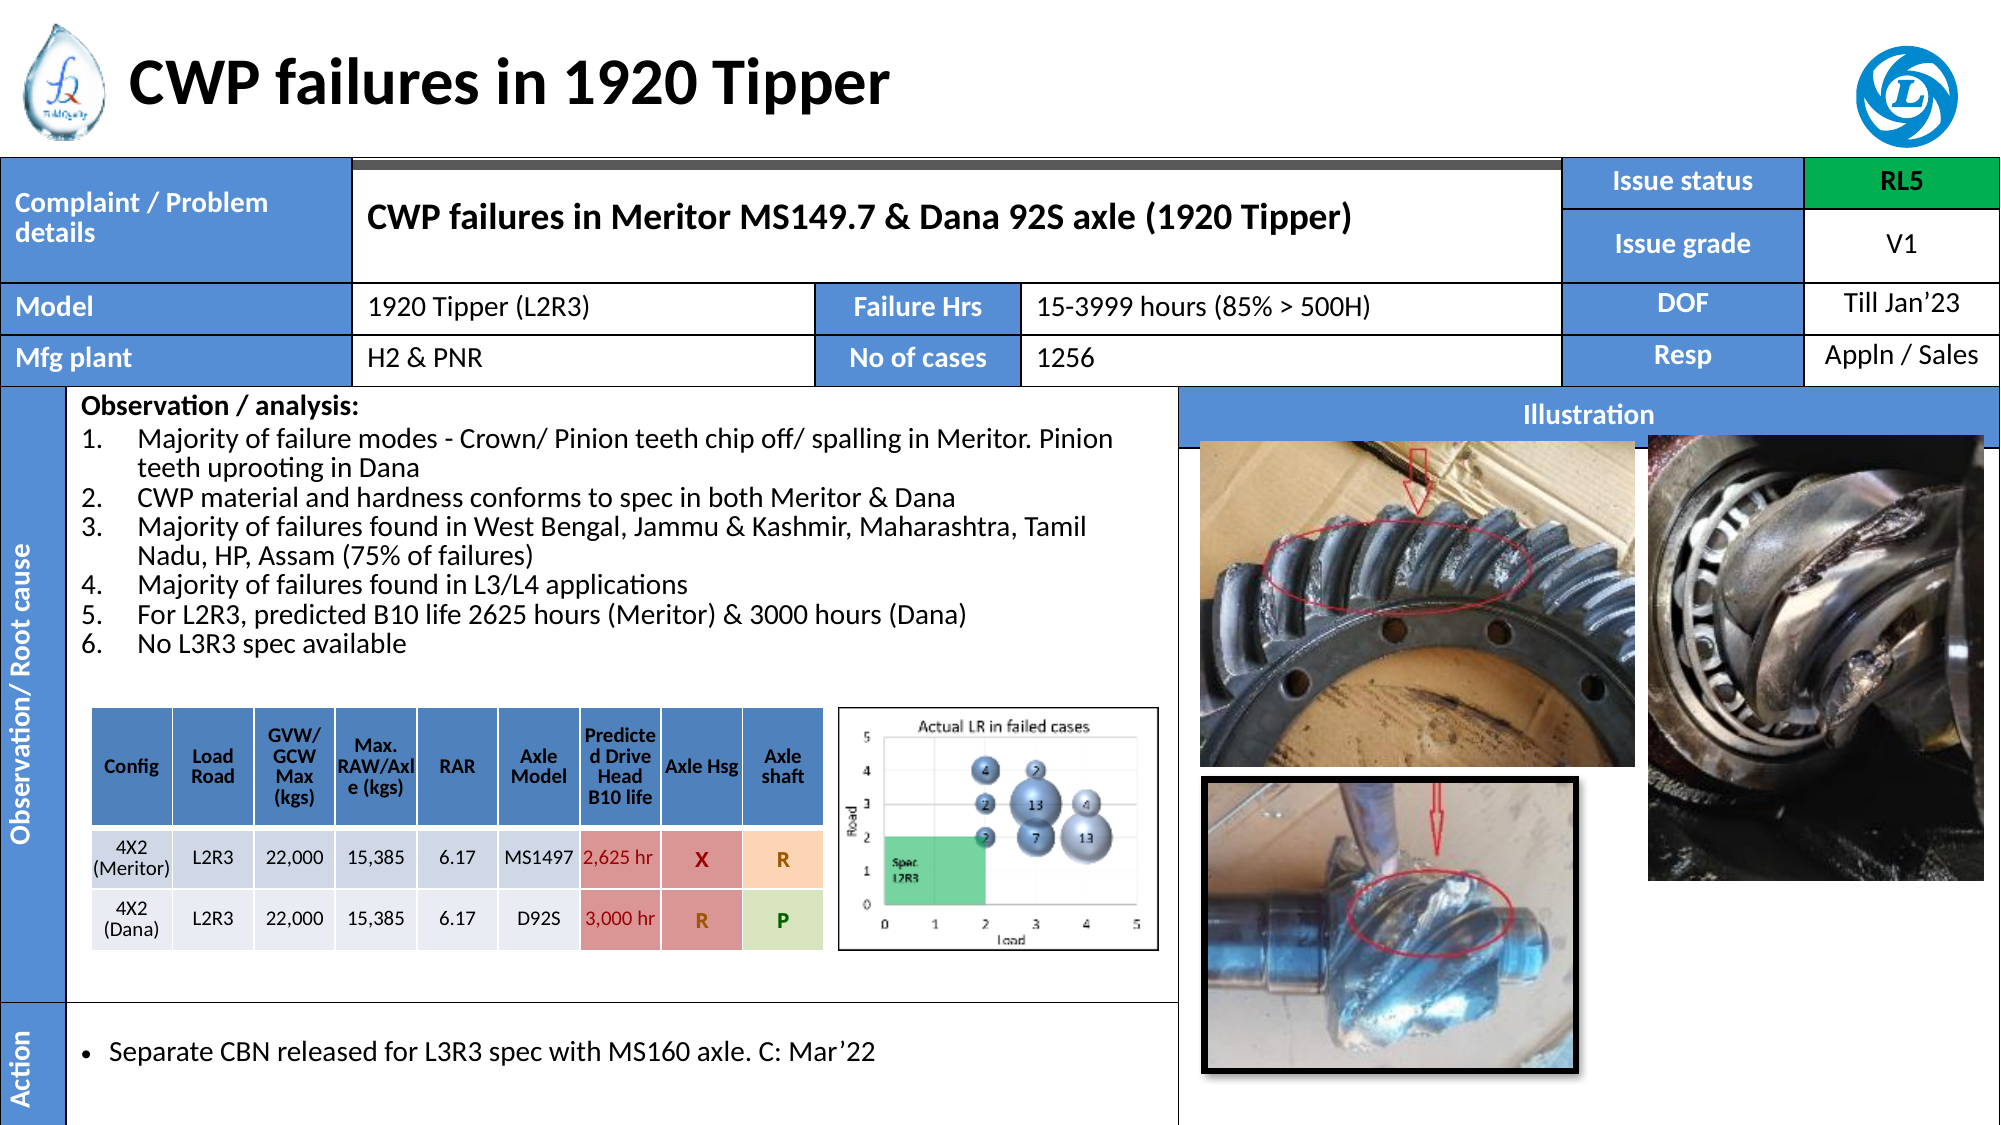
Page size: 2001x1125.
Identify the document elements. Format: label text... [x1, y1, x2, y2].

table_header RL5 [1805, 158, 1999, 208]
table_cell v [1179, 449, 1999, 1125]
table_cell Observation / analysis: Majority of failure modes - Crown/ Pinion teeth chip off/ spalling in Meritor. Pinion teeth uprooting in Dana CWP material and hardness conforms to spec in both Meritor & Dana Majority of failures found in West Bengal, Jammu & Kashmir, Maharashtra, Tamil Nadu, HP, Assam (75% of failures) Majority of failures found in L3/L4 applications For L2R3, predicted B10 life 2625 hours (Meritor) & 3000 hours (Dana) No L3R3 spec available [67, 387, 1178, 1002]
table_cell H2 & PNR [353, 336, 814, 386]
table_header Axle shaft [743, 708, 823, 825]
table_cell 15,385 [336, 831, 416, 888]
table_cell Mfg plant [1, 336, 351, 386]
table_cell 6.17 [418, 831, 497, 888]
table_header GVW/ GCW Max (kgs) [255, 708, 334, 825]
table_cell No of cases [816, 336, 1020, 386]
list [1200, 441, 1635, 768]
table_header RAR [418, 708, 497, 825]
table_cell 22,000 [255, 890, 334, 950]
table_cell P [743, 890, 823, 950]
table_cell 6.17 [418, 890, 497, 950]
table_cell 22,000 [255, 831, 334, 888]
picture [0, 0, 126, 163]
table_cell Separate CBN released for L3R3 spec with MS160 axle. C: Mar’22 [67, 1003, 1178, 1125]
table_header CWP failures in Meritor MS149.7 & Dana 92S axle (1920 Tipper) [353, 158, 1561, 282]
table_cell 2,625 hr [581, 831, 660, 888]
table_cell Illustration [1179, 387, 1999, 447]
table_header Config [92, 708, 172, 825]
table_cell DOF [1563, 284, 1803, 334]
table_header Complaint / Problem details [1, 158, 351, 282]
table_cell L2R3 [173, 831, 253, 888]
table_cell V1 [1805, 210, 1999, 282]
table_cell Failure Hrs [816, 284, 1020, 334]
table_cell 3,000 hr [581, 890, 660, 950]
table_cell Resp [1563, 336, 1803, 386]
table_cell R [743, 831, 823, 888]
text_box CWP failures in 1920 Tipper [129, 1, 1739, 154]
table_cell MS1497 [499, 831, 579, 888]
table_cell X [662, 831, 742, 888]
table_cell 15-3999 hours (85% > 500H) [1022, 284, 1561, 334]
table_header Axle Hsg [662, 708, 742, 825]
table_cell 4X2 (Meritor) [92, 831, 172, 888]
table_header Axle Model [499, 708, 579, 825]
table_cell D92S [499, 890, 579, 950]
table_cell 1920 Tipper (L2R3) [353, 284, 814, 334]
table_header Load Road [173, 708, 253, 825]
table_cell Observation/ Root cause [1, 387, 65, 1002]
table_cell Action [1, 1003, 65, 1125]
table_header Max. RAW/Axle (kgs) [336, 708, 416, 825]
table_cell Till Jan’23 [1805, 284, 1999, 334]
table_cell Model [1, 284, 351, 334]
table_cell 4X2 (Dana) [92, 890, 172, 950]
table_cell Appln / Sales [1805, 336, 1999, 386]
picture [1648, 435, 1984, 882]
table_cell R [662, 890, 742, 950]
table_cell Issue grade [1563, 210, 1803, 282]
table_cell L2R3 [173, 890, 253, 950]
table_cell 15,385 [336, 890, 416, 950]
table_cell 1256 [1022, 336, 1561, 386]
table_header Issue status [1563, 158, 1803, 208]
picture [838, 706, 1159, 951]
picture [1207, 782, 1573, 1069]
table_header Predicted Drive Head B10 life [581, 708, 660, 825]
